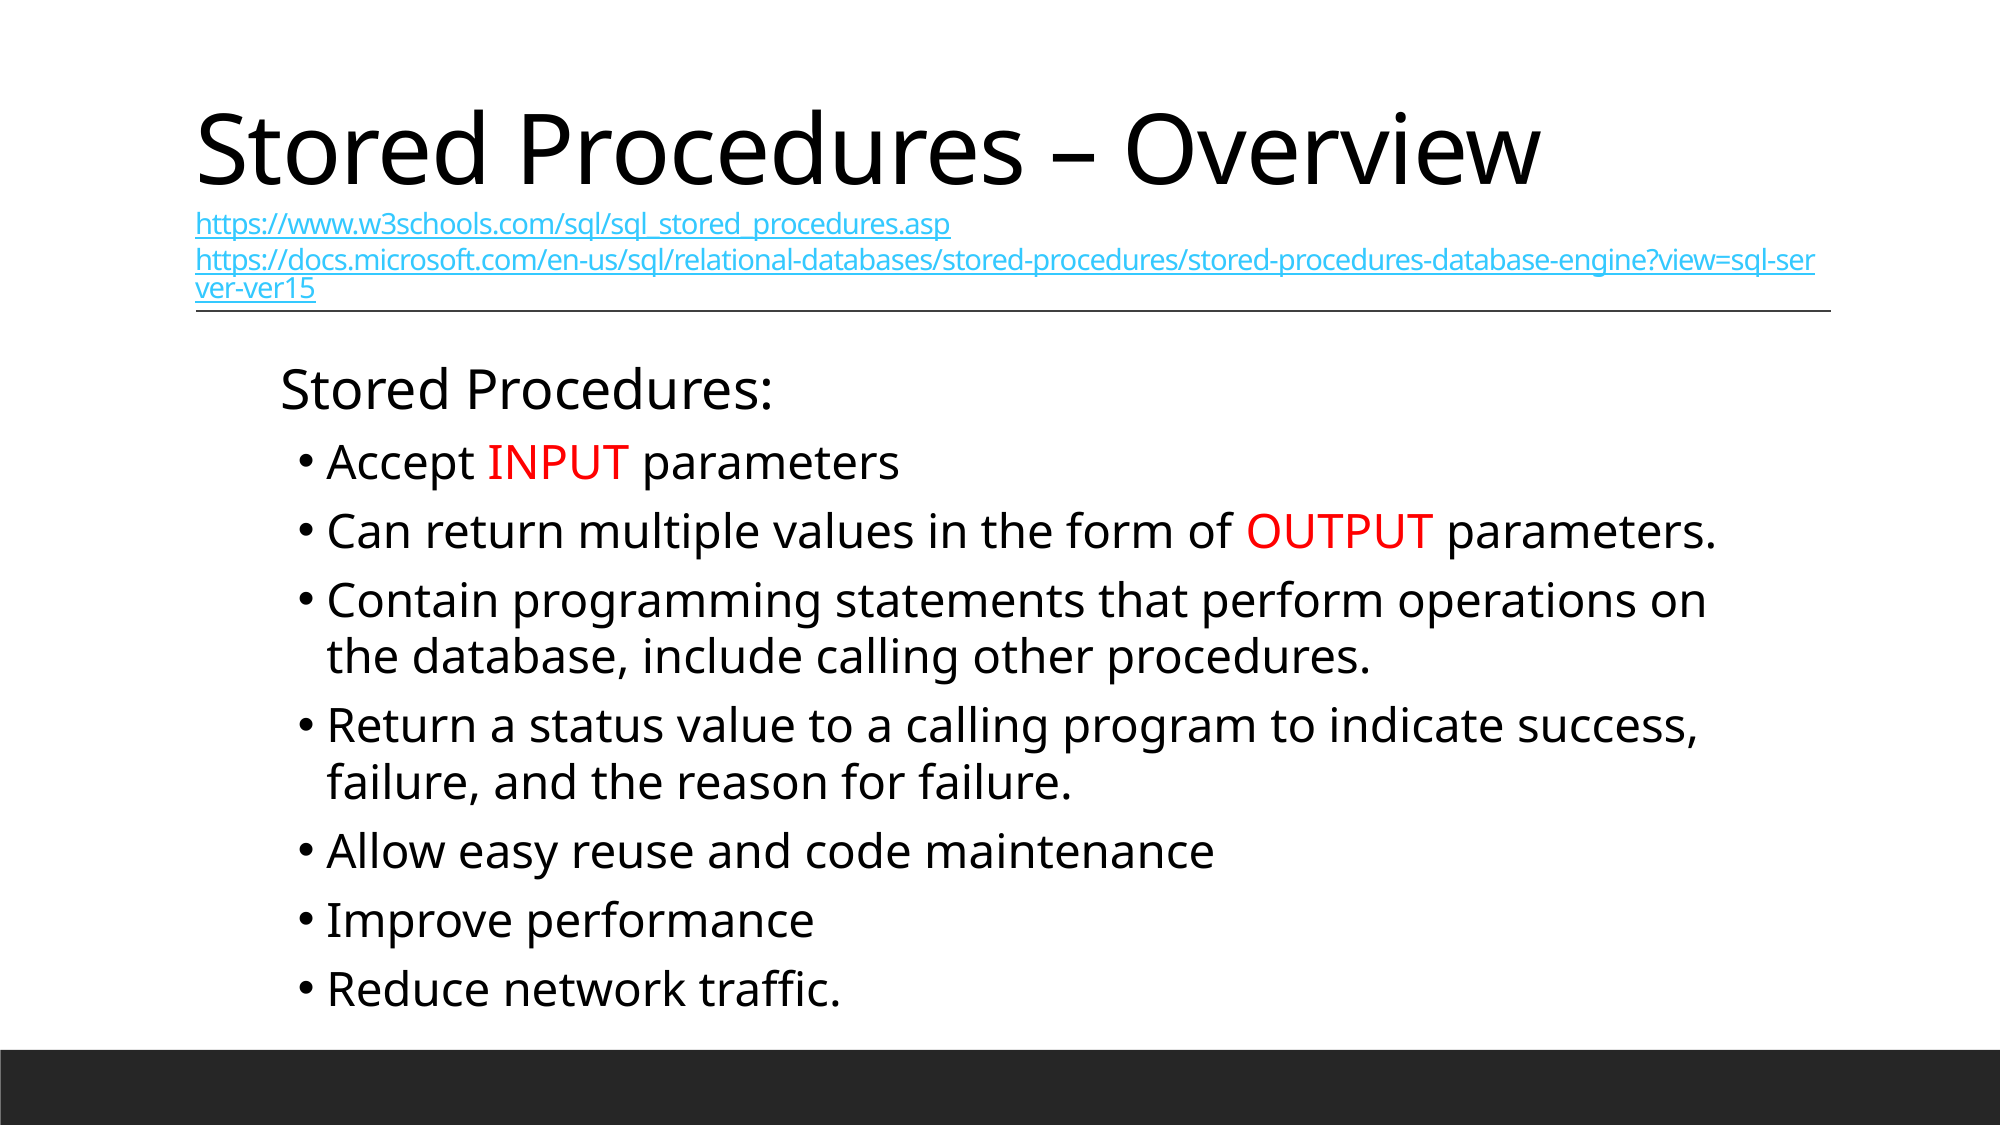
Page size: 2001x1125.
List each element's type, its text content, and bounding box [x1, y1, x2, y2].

list Stored Procedures: Accept INPUT parameters Can return multiple values in the form of OUTPUT parameters. Contain programming statements that perform operations on the database, include calling other procedures. Return a status value to a calling program to indicate success, failure, and the reason for failure. Allow easy reuse and code maintenance Improve performance Reduce network traffic. [266, 314, 1734, 1048]
title Stored Procedures – Overview https://www.w3schools.com/sql/sql_stored_procedures.asp https://docs.microsoft.com/en-us/sql/relational-databases/stored-procedures/stored-procedures-database-engine?view=sql-server-ver15 [180, 47, 1830, 285]
